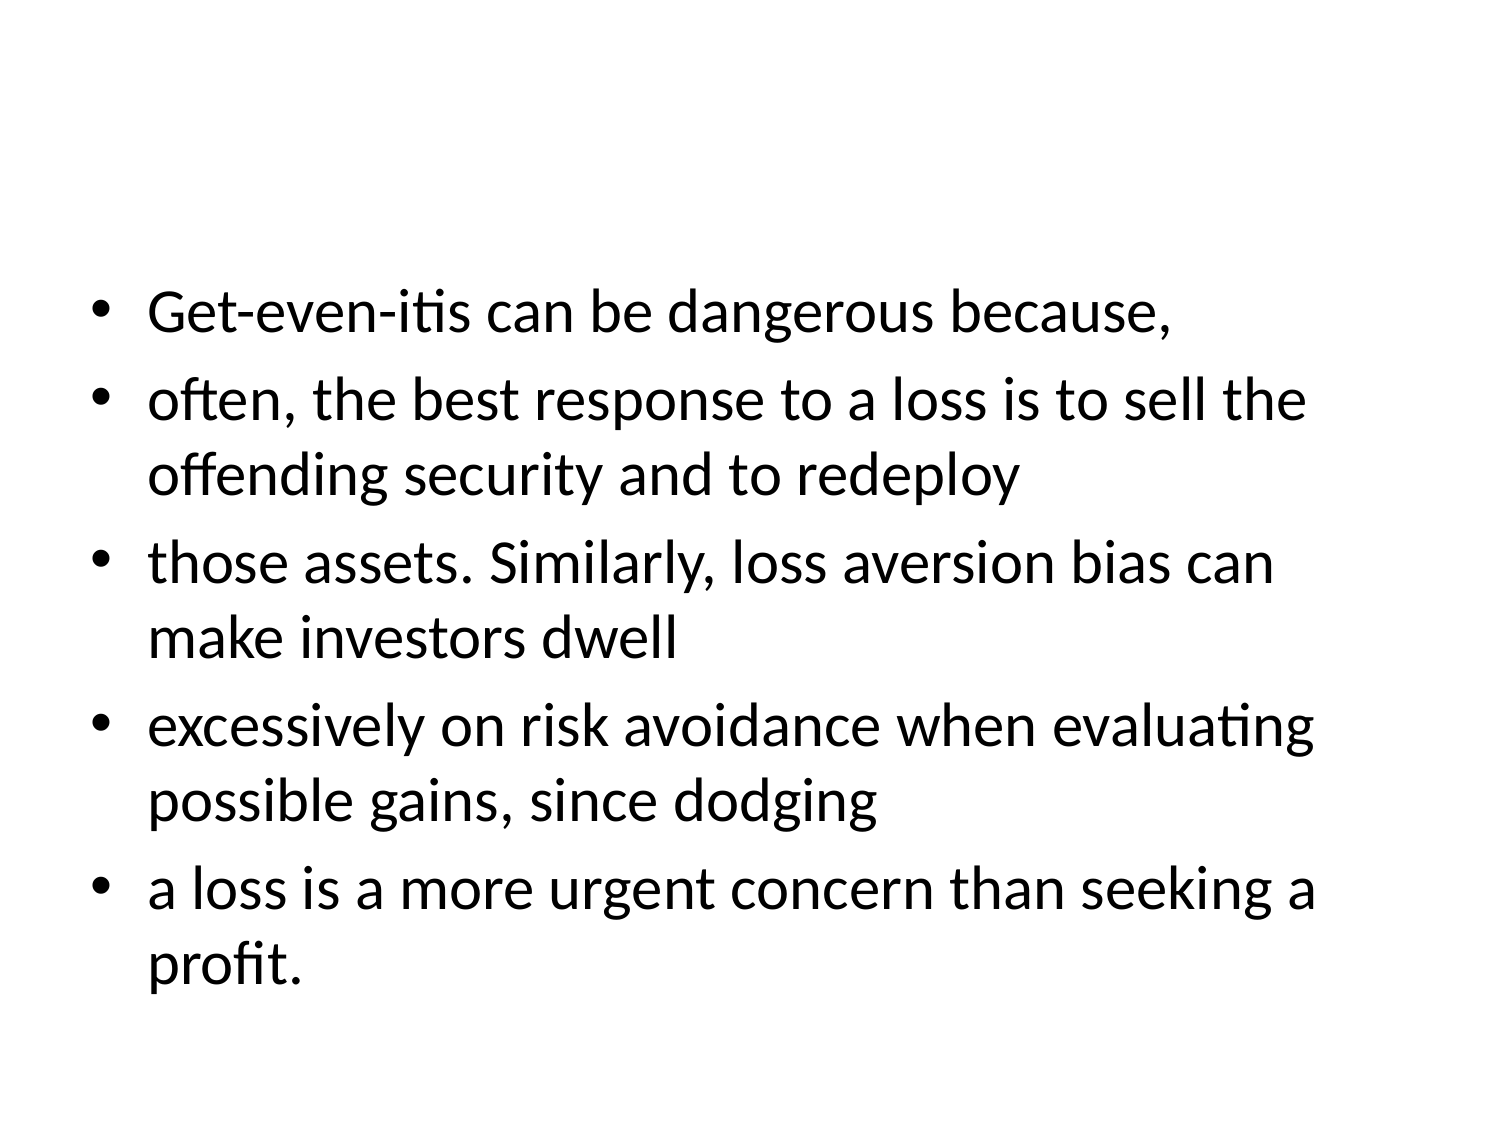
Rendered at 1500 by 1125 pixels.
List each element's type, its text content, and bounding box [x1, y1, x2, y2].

list Get-even-itis can be dangerous because, often, the best response to a loss is to sell the offending security and to redeploy those assets. Similarly, loss aversion bias can make investors dwell excessively on risk avoidance when evaluating possible gains, since dodging a loss is a more urgent concern than seeking a profit. [75, 262, 1425, 1005]
